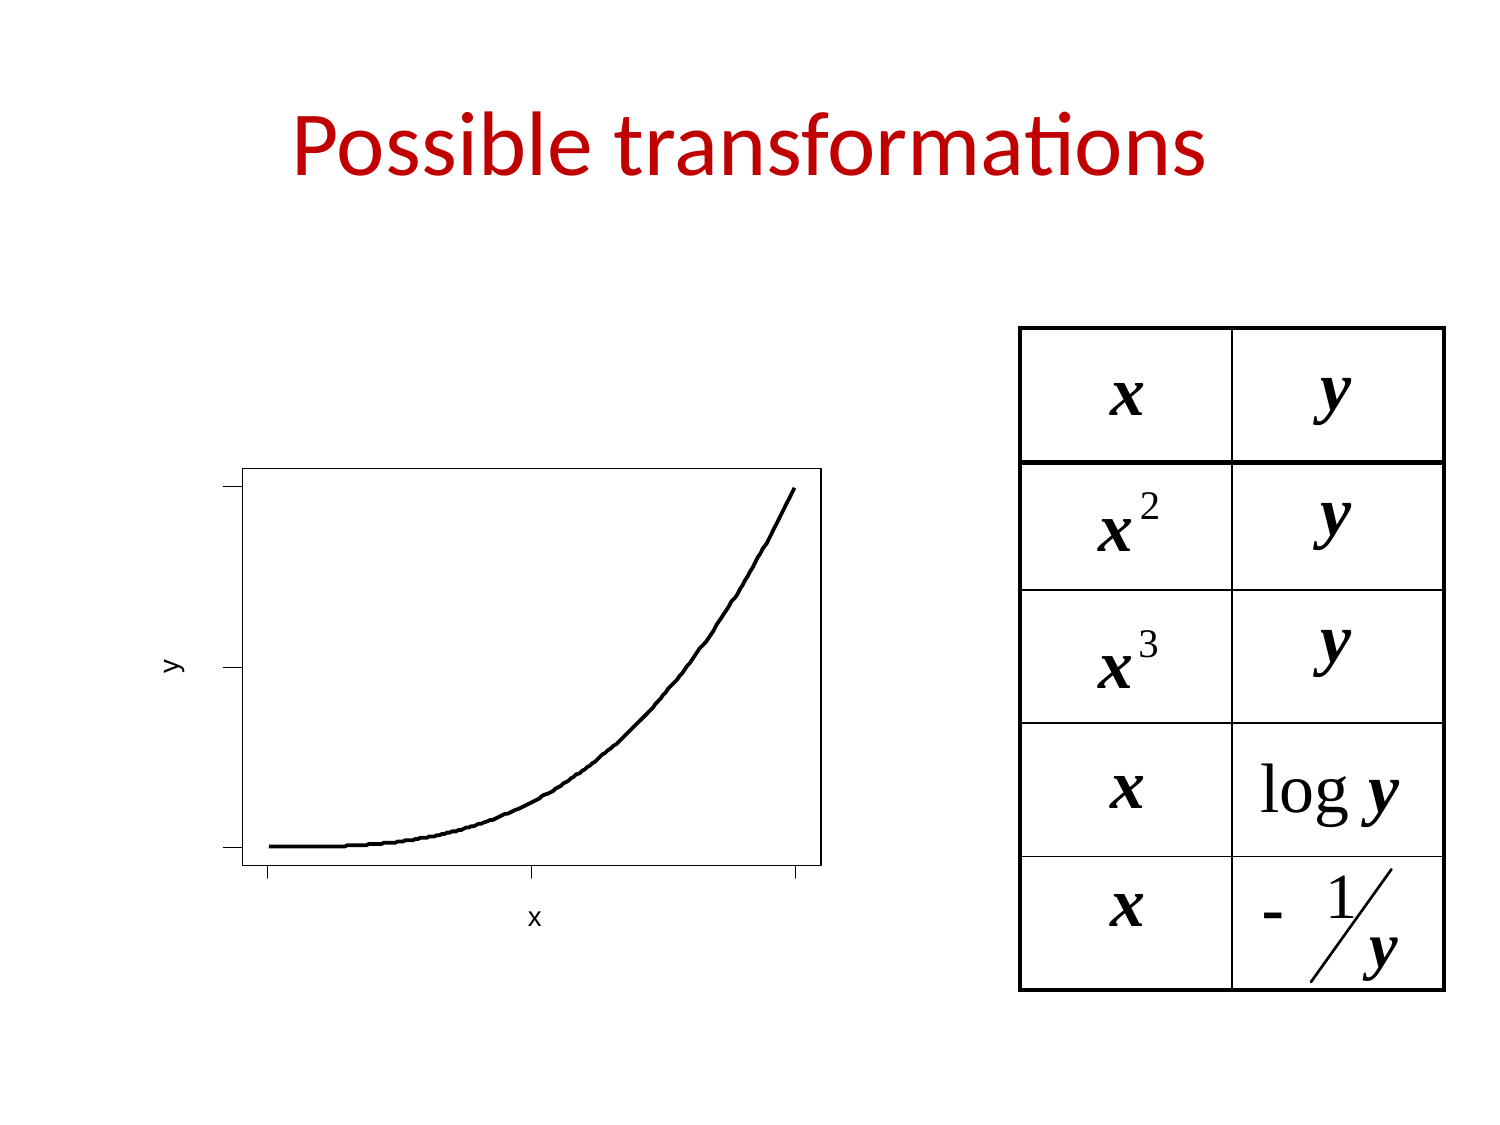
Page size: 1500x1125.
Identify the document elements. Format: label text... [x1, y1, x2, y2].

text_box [1094, 761, 1159, 827]
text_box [1094, 879, 1159, 945]
title Possible transformations [75, 45, 1425, 233]
table_cell [1022, 724, 1231, 856]
table_cell [1233, 724, 1442, 856]
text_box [1082, 475, 1171, 569]
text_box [1300, 488, 1366, 566]
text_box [48, 337, 989, 980]
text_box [1250, 748, 1415, 842]
table_cell [1022, 857, 1231, 988]
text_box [1252, 853, 1414, 994]
table_cell [1022, 465, 1231, 589]
table_cell [1418, 857, 1442, 988]
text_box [1300, 615, 1366, 693]
table_cell [1022, 591, 1231, 722]
table_cell [1233, 857, 1248, 988]
table_header [1022, 330, 1231, 460]
table_cell [1233, 465, 1442, 589]
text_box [1094, 368, 1159, 434]
table_header [1233, 330, 1442, 460]
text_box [1082, 612, 1171, 706]
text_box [1300, 364, 1366, 441]
table_cell [1233, 591, 1442, 722]
